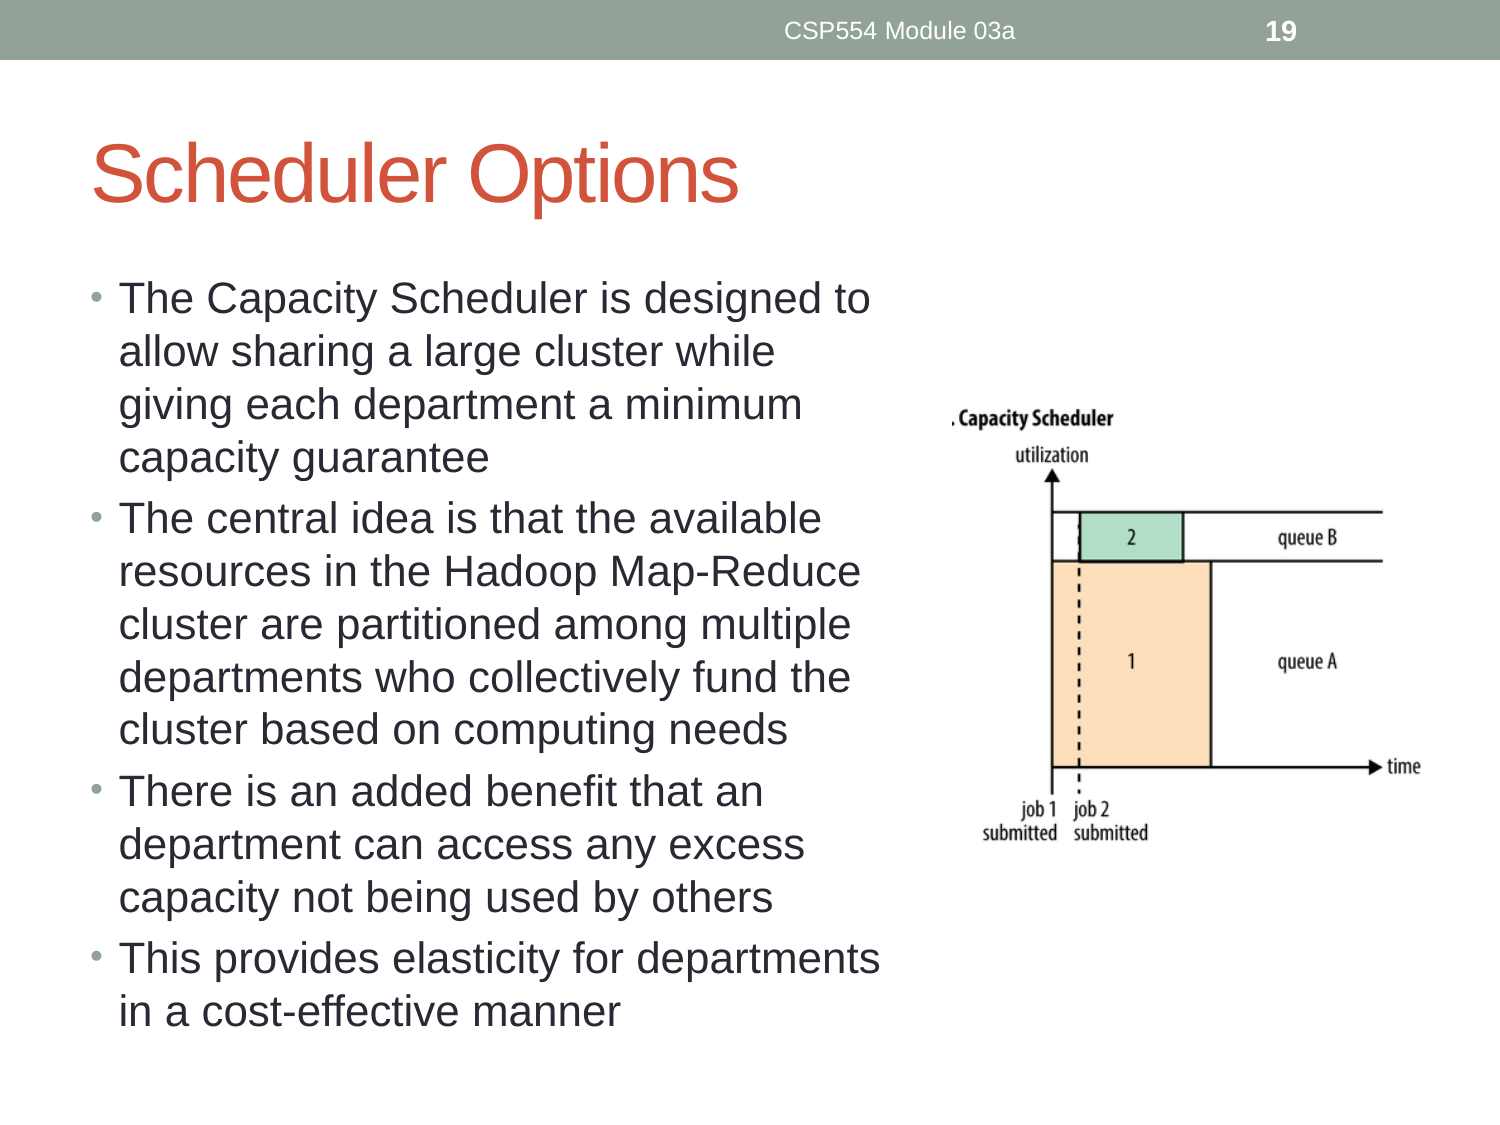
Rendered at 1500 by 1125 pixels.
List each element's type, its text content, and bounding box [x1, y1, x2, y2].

picture [951, 396, 1430, 860]
list The Capacity Scheduler is designed to allow sharing a large cluster while giving each department a minimum capacity guarantee The central idea is that the available resources in the Hadoop Map-Reduce cluster are partitioned among multiple departments who collectively fund the cluster based on computing needs There is an added benefit that an department can access any excess capacity not being used by others This provides elasticity for departments in a cost-effective manner [75, 262, 900, 1063]
footer CSP554 Module 03a [562, 3, 1238, 57]
slide_number 19 [1250, 3, 1425, 57]
title Scheduler Options [75, 87, 1425, 250]
